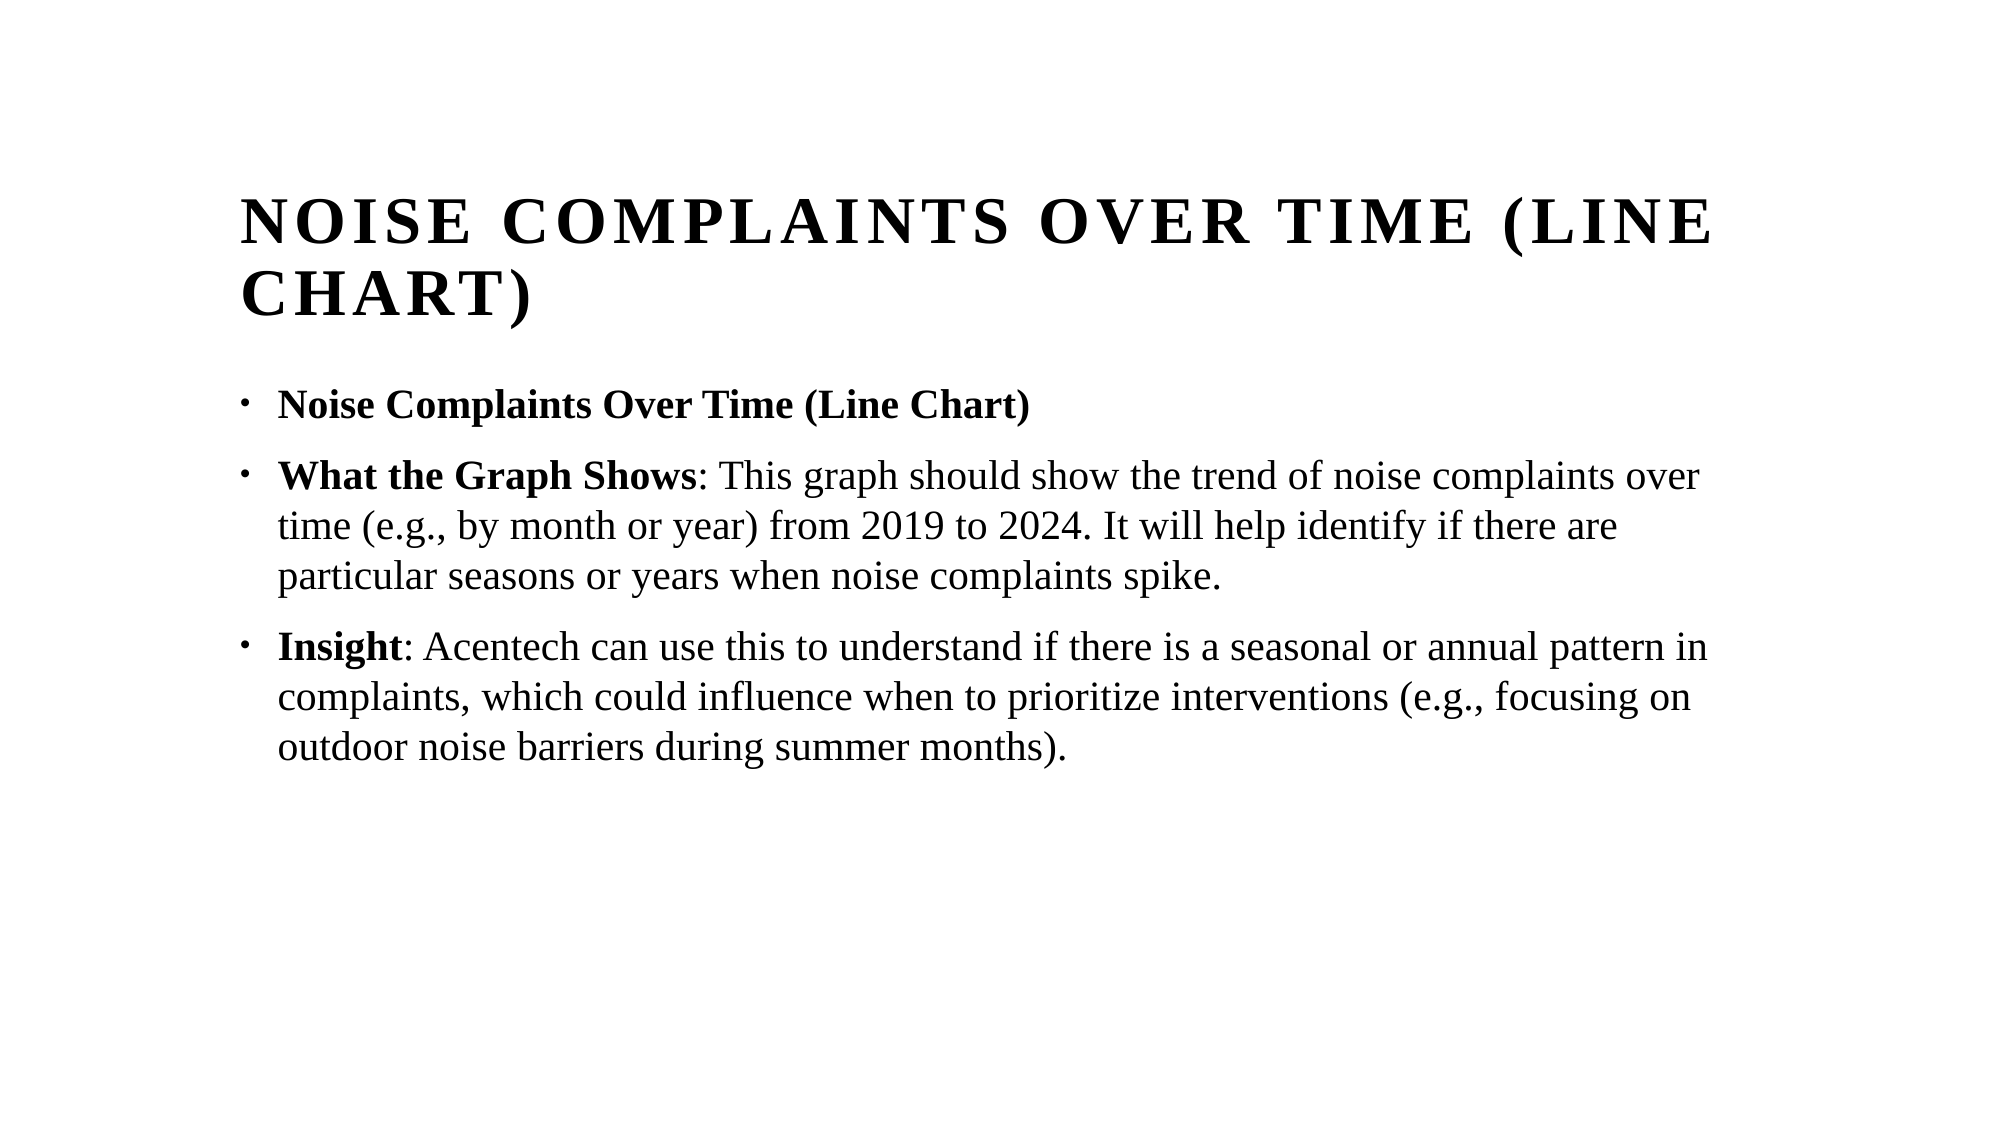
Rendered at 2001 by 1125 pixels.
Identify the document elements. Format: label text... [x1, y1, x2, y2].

title Noise Complaints Over Time (Line Chart) [225, 112, 1782, 338]
list Noise Complaints Over Time (Line Chart) What the Graph Shows: This graph should show the trend of noise complaints over time (e.g., by month or year) from 2019 to 2024. It will help identify if there are particular seasons or years when noise complaints spike. Insight: Acentech can use this to understand if there is a seasonal or annual pattern in complaints, which could influence when to prioritize interventions (e.g., focusing on outdoor noise barriers during summer months). [225, 369, 1782, 1013]
